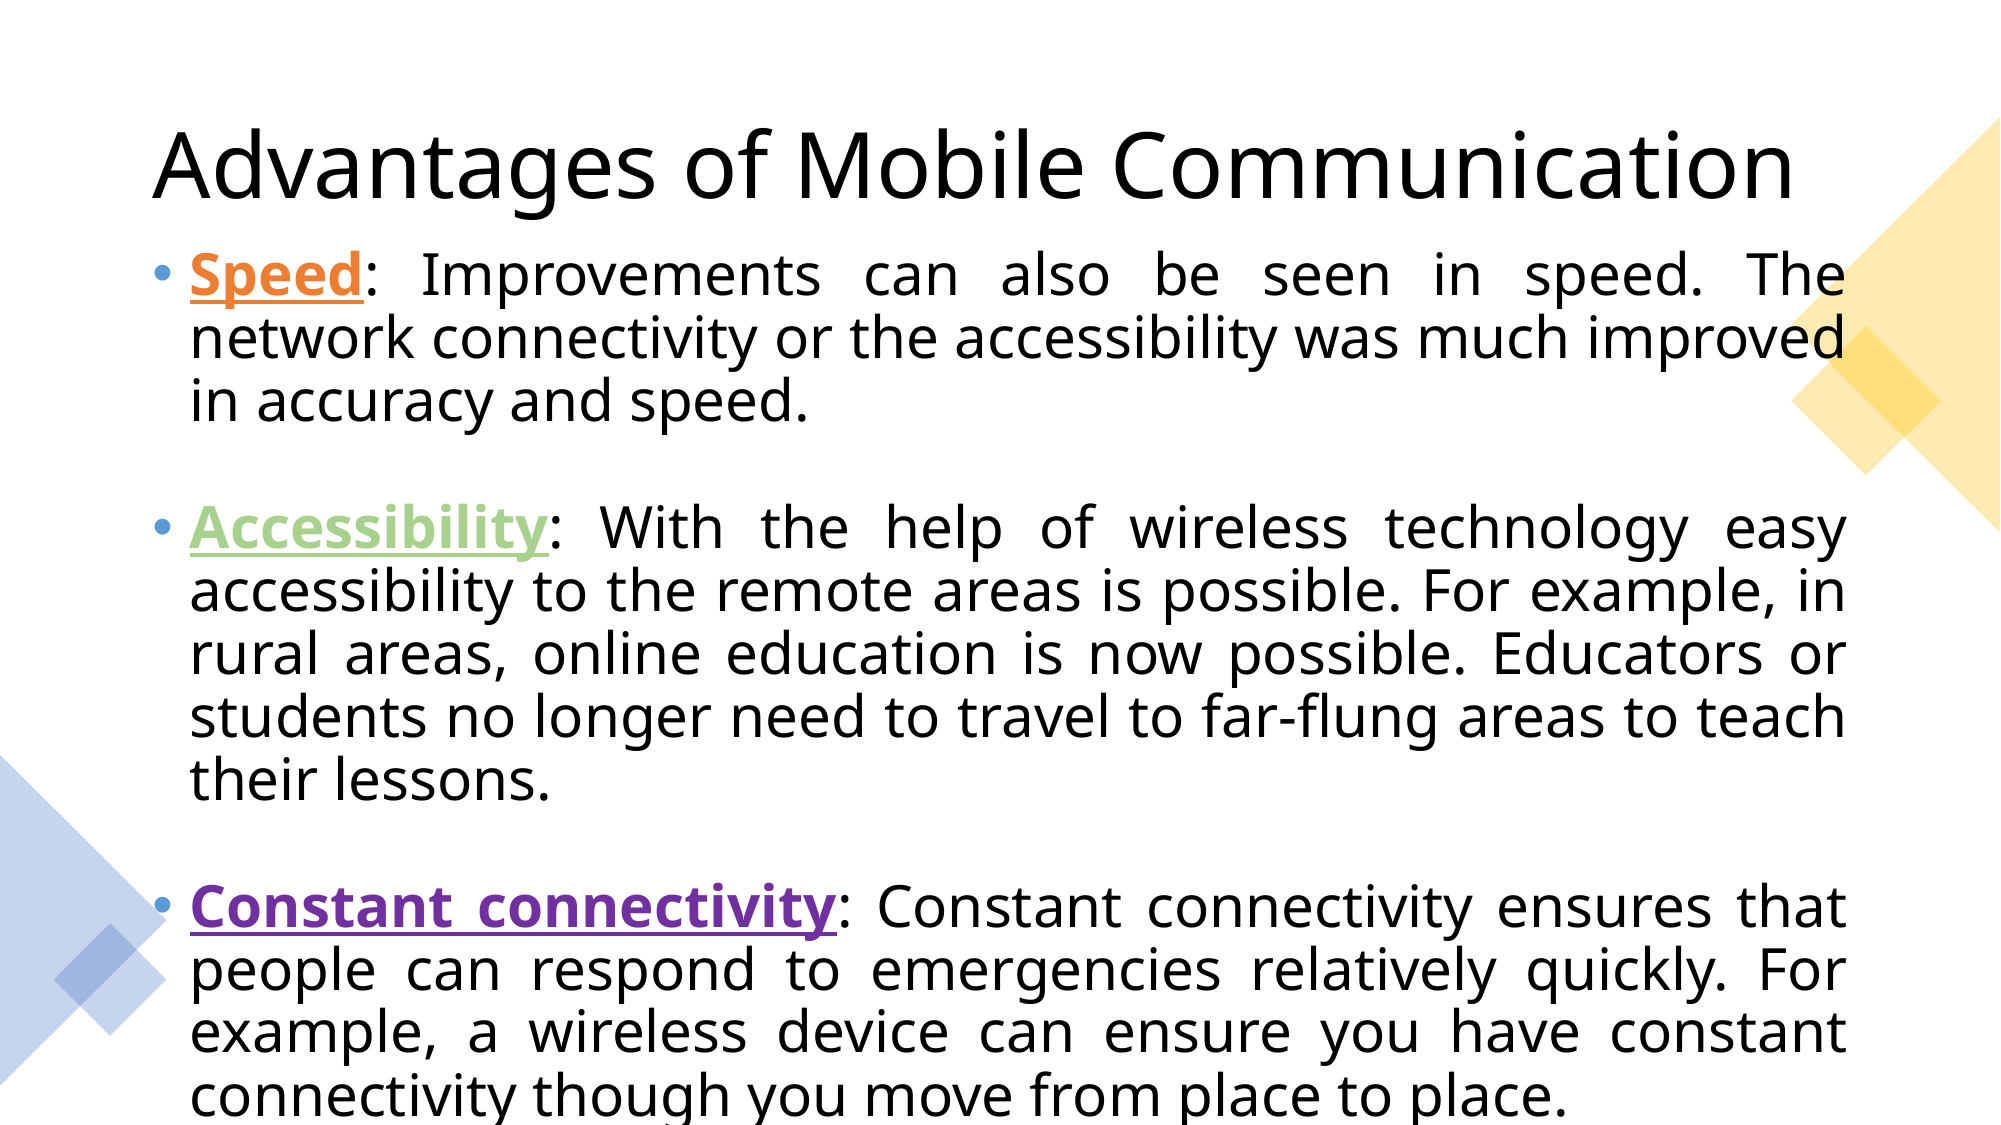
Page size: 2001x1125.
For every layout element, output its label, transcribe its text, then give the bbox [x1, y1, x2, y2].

title Advantages of Mobile Communication [137, 59, 1863, 278]
list Speed: Improvements can also be seen in speed. The network connectivity or the accessibility was much improved in accuracy and speed. Accessibility: With the help of wireless technology easy accessibility to the remote areas is possible. For example, in rural areas, online education is now possible. Educators or students no longer need to travel to far-flung areas to teach their lessons. Constant connectivity: Constant connectivity ensures that people can respond to emergencies relatively quickly. For example, a wireless device can ensure you have constant connectivity though you move from place to place. [137, 278, 1863, 952]
